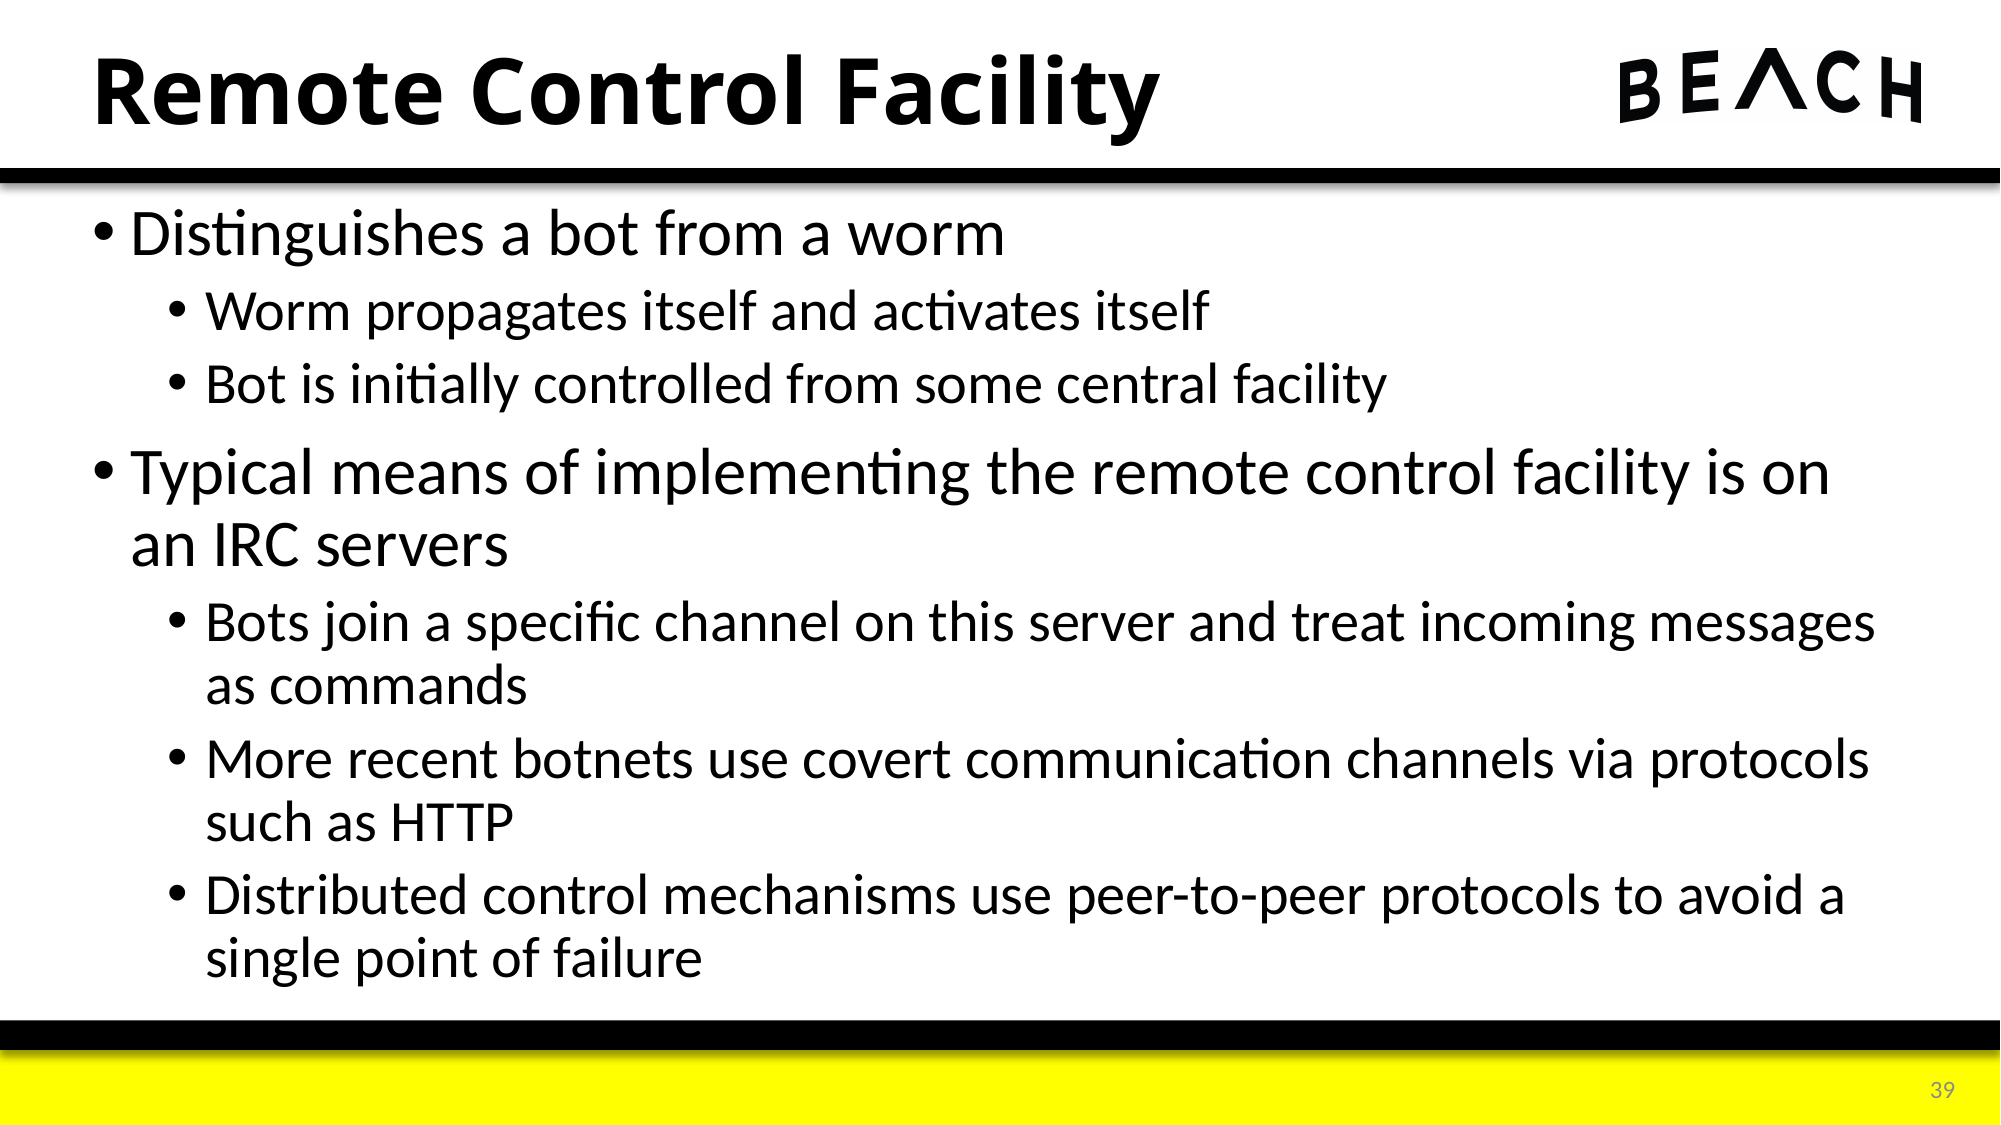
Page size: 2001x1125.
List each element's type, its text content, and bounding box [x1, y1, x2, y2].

list Distinguishes a bot from a worm Worm propagates itself and activates itself Bot is initially controlled from some central facility Typical means of implementing the remote control facility is on an IRC servers Bots join a specific channel on this server and treat incoming messages as commands More recent botnets use covert communication channels via protocols such as HTTP Distributed control mechanisms use peer-to-peer protocols to avoid a single point of failure [77, 190, 1921, 1020]
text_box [0, 1020, 2000, 1125]
text_box Remote Control Facility [74, 10, 1425, 179]
picture [1620, 48, 1921, 124]
text_box [0, 167, 2000, 184]
